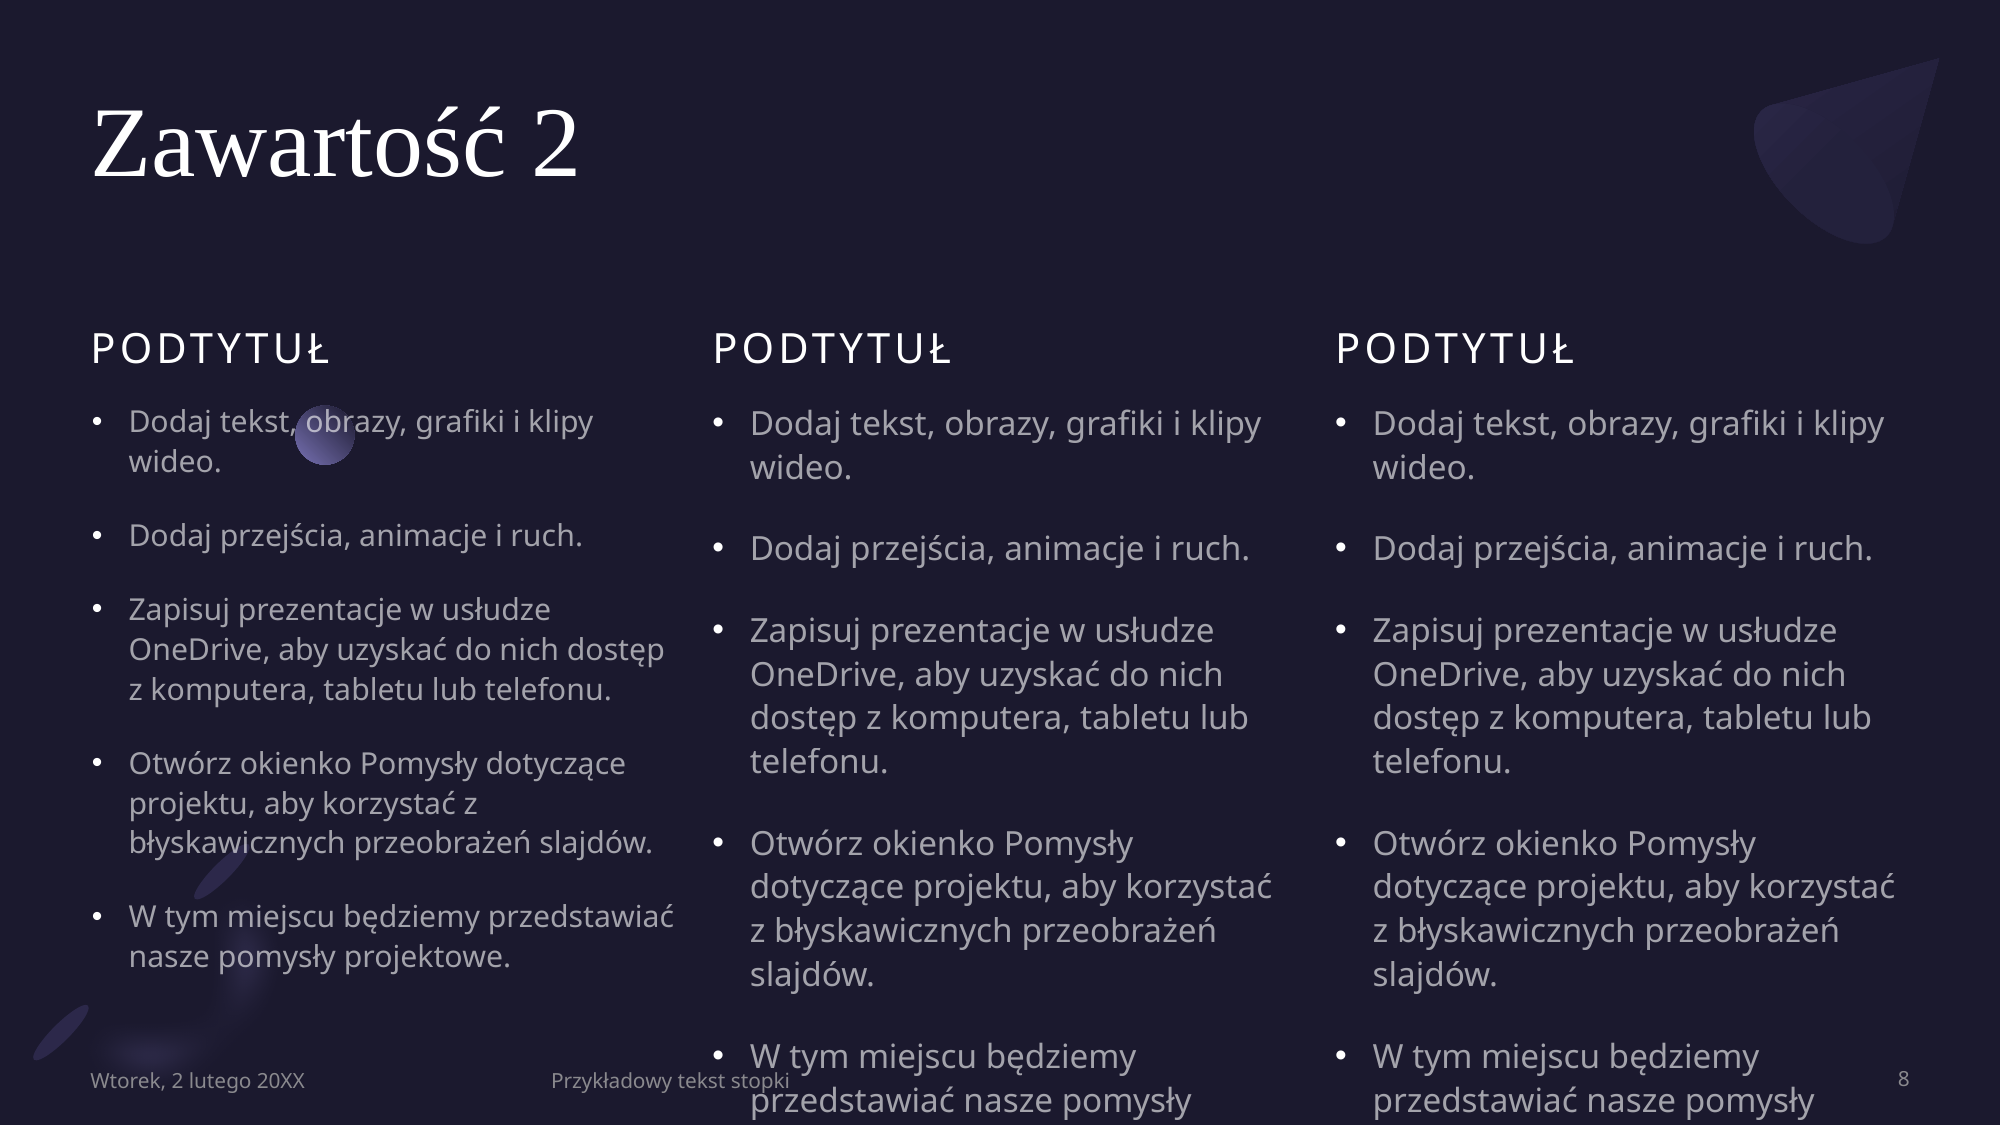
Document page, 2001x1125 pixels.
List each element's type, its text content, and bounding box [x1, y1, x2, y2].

list Dodaj tekst, obrazy, grafiki i klipy wideo. Dodaj przejścia, animacje i ruch. Zapisuj prezentacje w usłudze OneDrive, aby uzyskać do nich dostęp z komputera, tabletu lub telefonu. Otwórz okienko Pomysły dotyczące projektu, aby korzystać z błyskawicznych przeobrażeń slajdów. W tym miejscu będziemy przedstawiać nasze pomysły projektowe. [1335, 398, 1911, 975]
list Dodaj tekst, obrazy, grafiki i klipy wideo. Dodaj przejścia, animacje i ruch. Zapisuj prezentacje w usłudze OneDrive, aby uzyskać do nich dostęp z komputera, tabletu lub telefonu. Otwórz okienko Pomysły dotyczące projektu, aby korzystać z błyskawicznych przeobrażeń slajdów. W tym miejscu będziemy przedstawiać nasze pomysły projektowe. [712, 398, 1288, 975]
list Dodaj tekst, obrazy, grafiki i klipy wideo. Dodaj przejścia, animacje i ruch. Zapisuj prezentacje w usłudze OneDrive, aby uzyskać do nich dostęp z komputera, tabletu lub telefonu. Otwórz okienko Pomysły dotyczące projektu, aby korzystać z błyskawicznych przeobrażeń slajdów. W tym miejscu będziemy przedstawiać nasze pomysły projektowe. [91, 398, 677, 976]
slide_number 8 [1632, 1067, 1910, 1093]
title Zawartość 2 [90, 90, 1911, 309]
list podtytuł [1335, 283, 1921, 372]
slide_number Wtorek, 2 lutego 20XX [90, 1067, 522, 1093]
list Podtytuł [90, 283, 675, 372]
footer Przykładowy tekst stopki [551, 1067, 1598, 1093]
list podtytuł [712, 283, 1298, 372]
